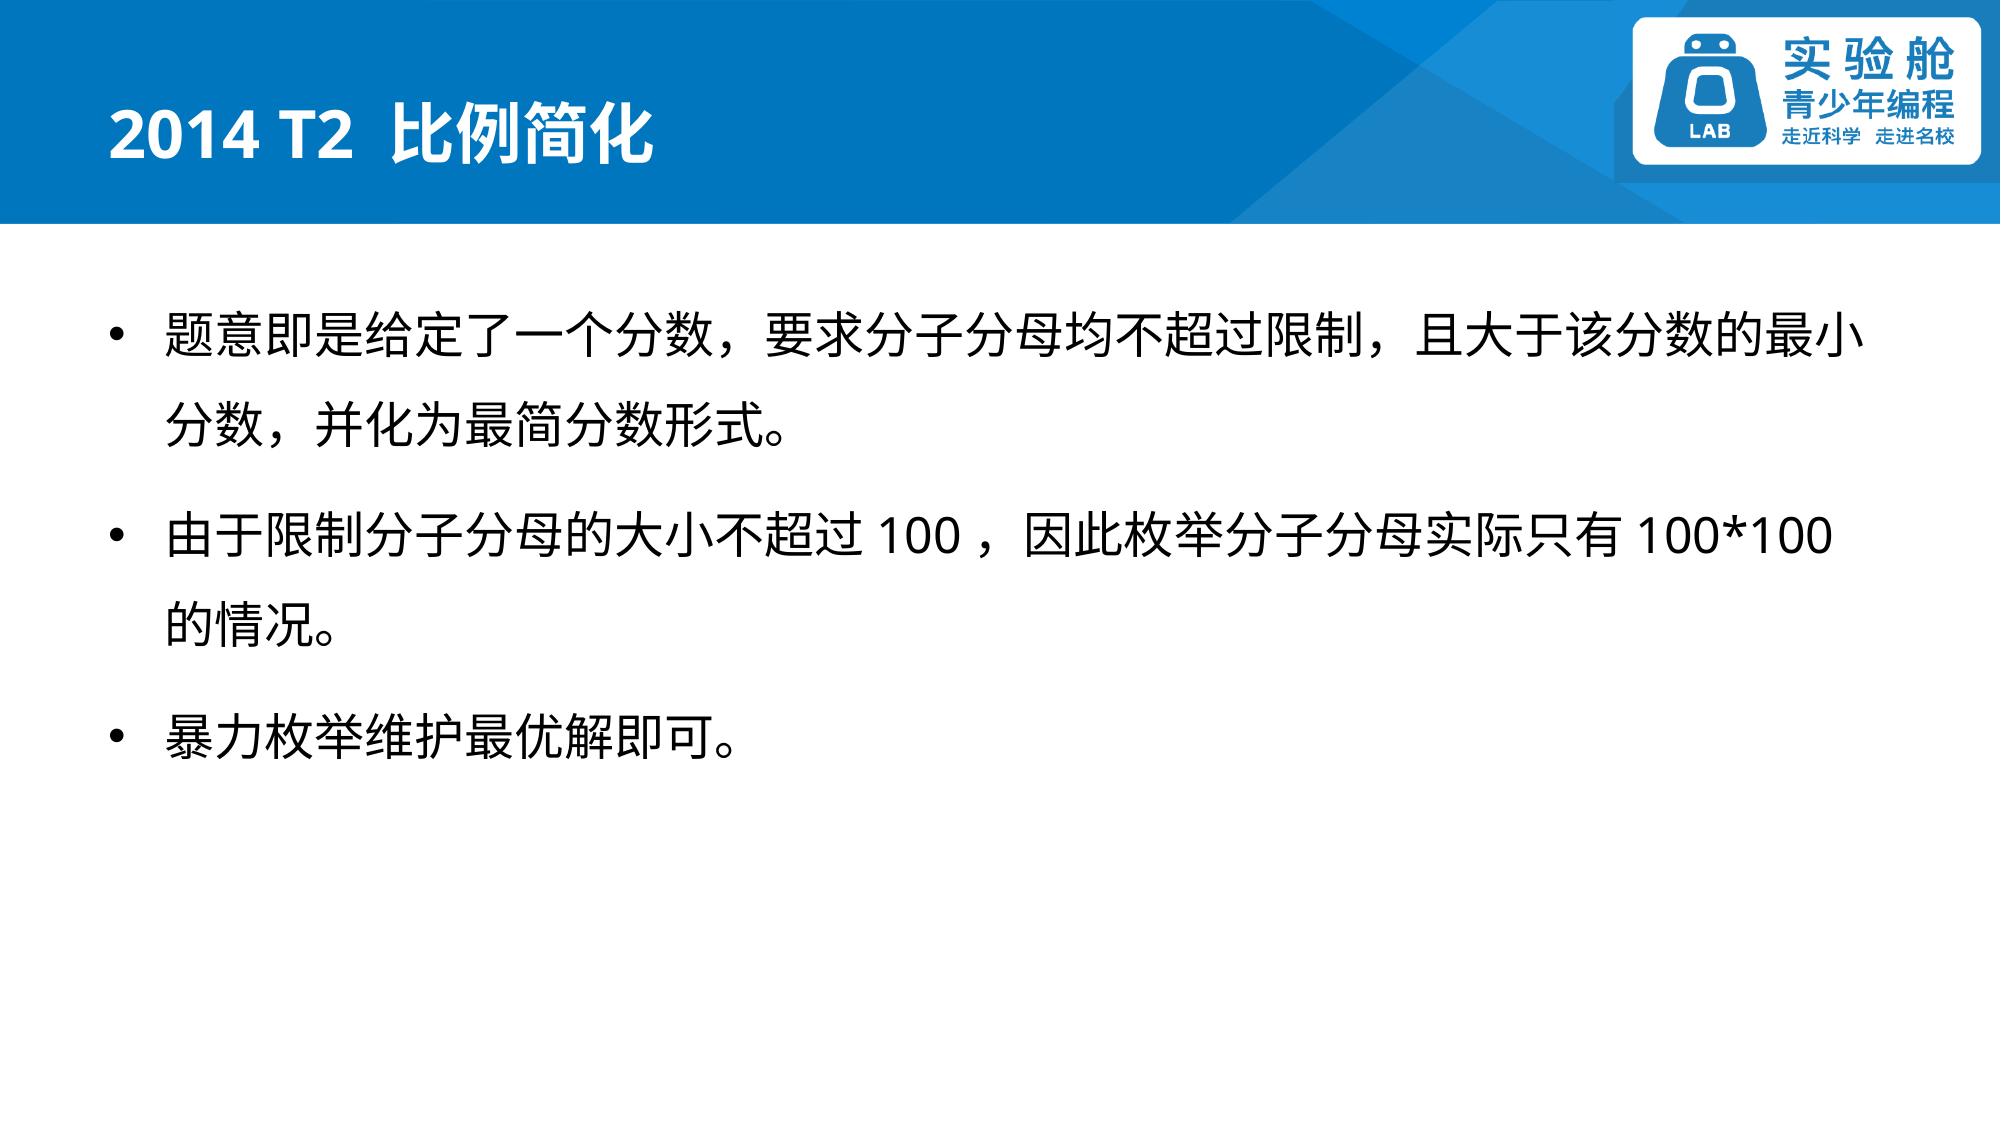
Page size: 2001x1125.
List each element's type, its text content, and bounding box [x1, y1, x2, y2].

list 题意即是给定了一个分数，要求分子分母均不超过限制，且大于该分数的最小分数，并化为最简分数形式。 由于限制分子分母的大小不超过100，因此枚举分子分母实际只有100*100的情况。 暴力枚举维护最优解即可。 [93, 265, 1907, 1031]
list 2014 T2 比例简化 [93, 93, 1907, 186]
picture [1614, 0, 2000, 183]
